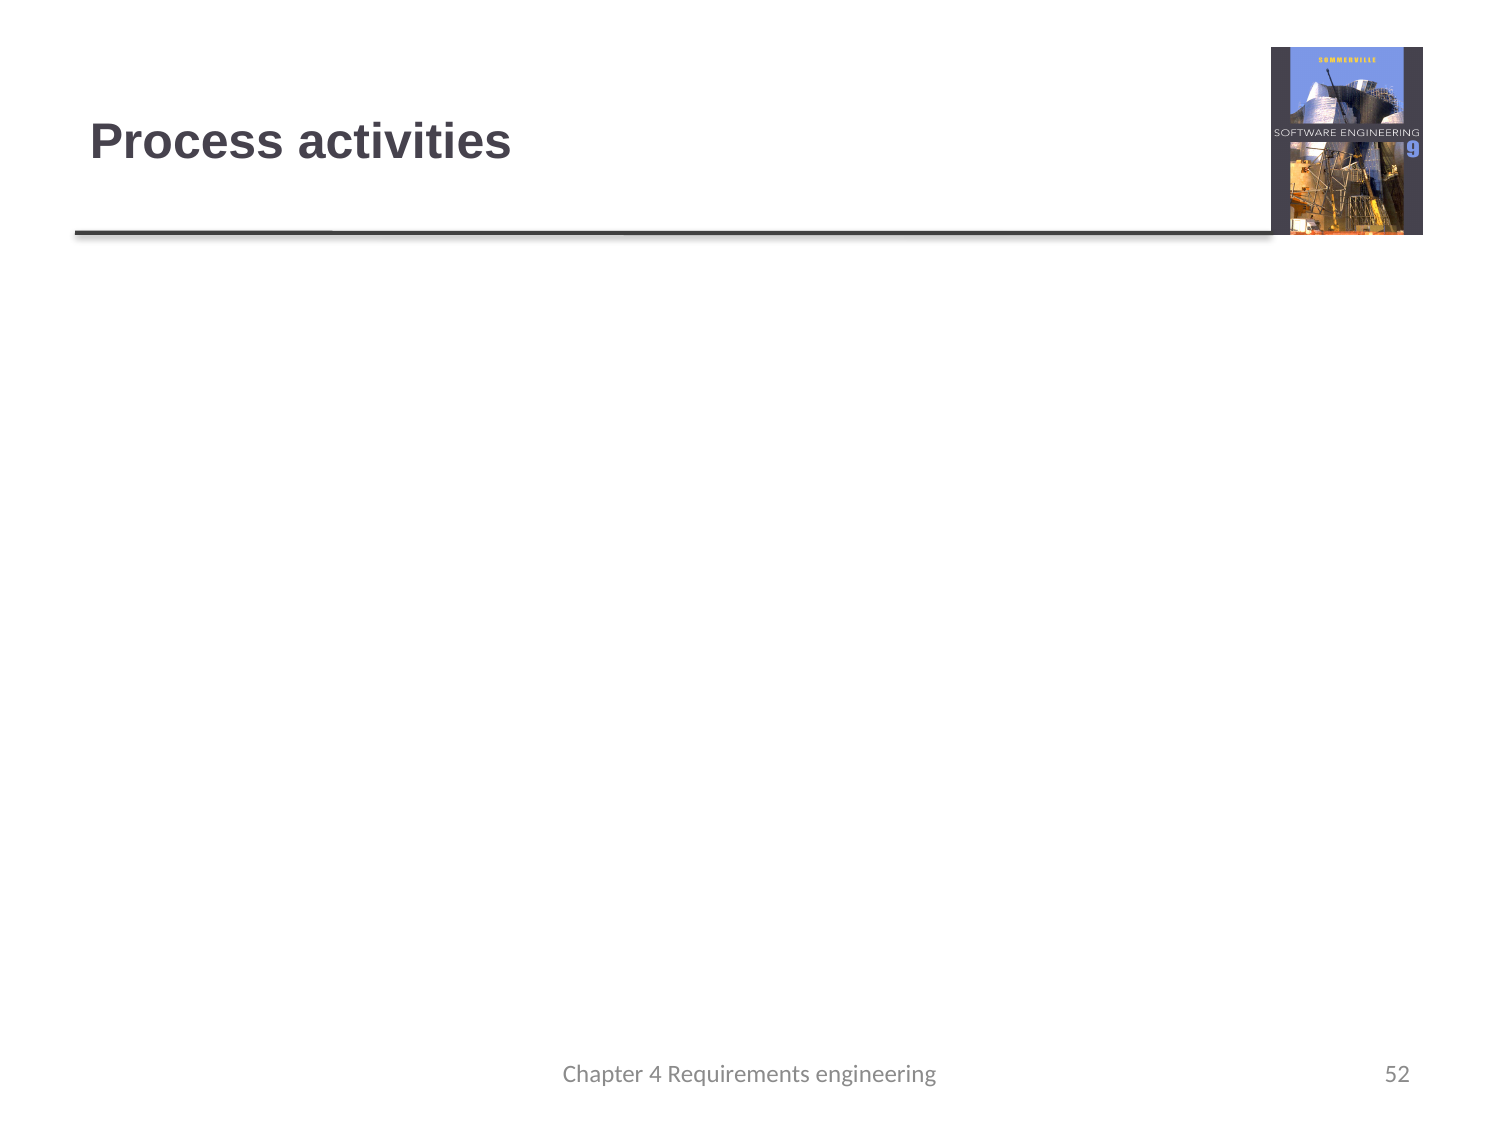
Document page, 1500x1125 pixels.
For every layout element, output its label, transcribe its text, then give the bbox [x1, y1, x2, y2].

footer Chapter 4 Requirements engineering [512, 1042, 988, 1103]
title Process activities [74, 44, 1272, 233]
slide_number 52 [1074, 1042, 1425, 1103]
picture [1272, 47, 1423, 235]
